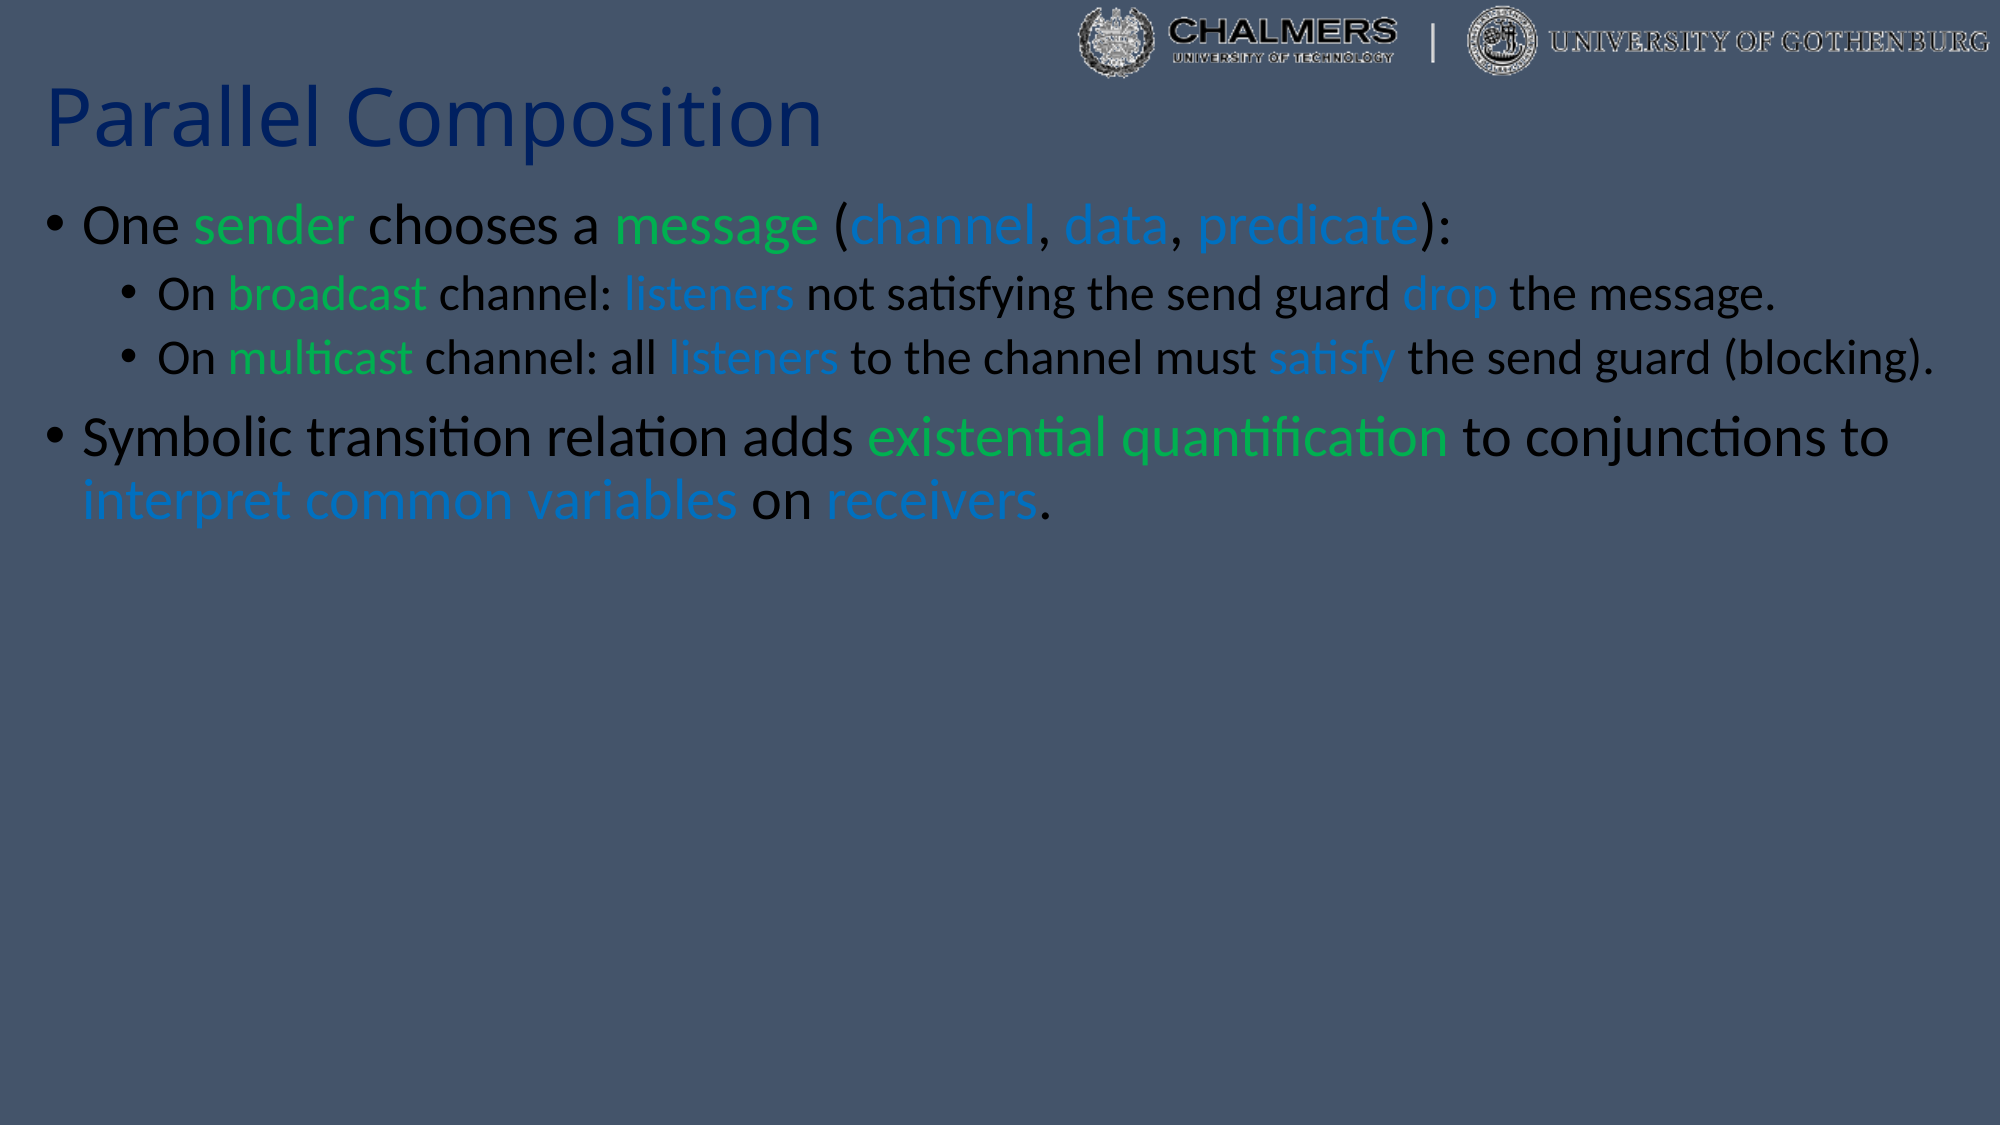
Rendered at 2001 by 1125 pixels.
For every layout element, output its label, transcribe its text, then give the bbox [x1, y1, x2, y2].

picture [1061, 0, 2001, 121]
title Parallel Composition [29, 69, 1971, 172]
list One sender chooses a message (channel, data, predicate): On broadcast channel: listeners not satisfying the send guard drop the message. On multicast channel: all listeners to the channel must satisfy the send guard (blocking). Symbolic transition relation adds existential quantification to conjunctions to interpret common variables on receivers. [29, 186, 1971, 1065]
